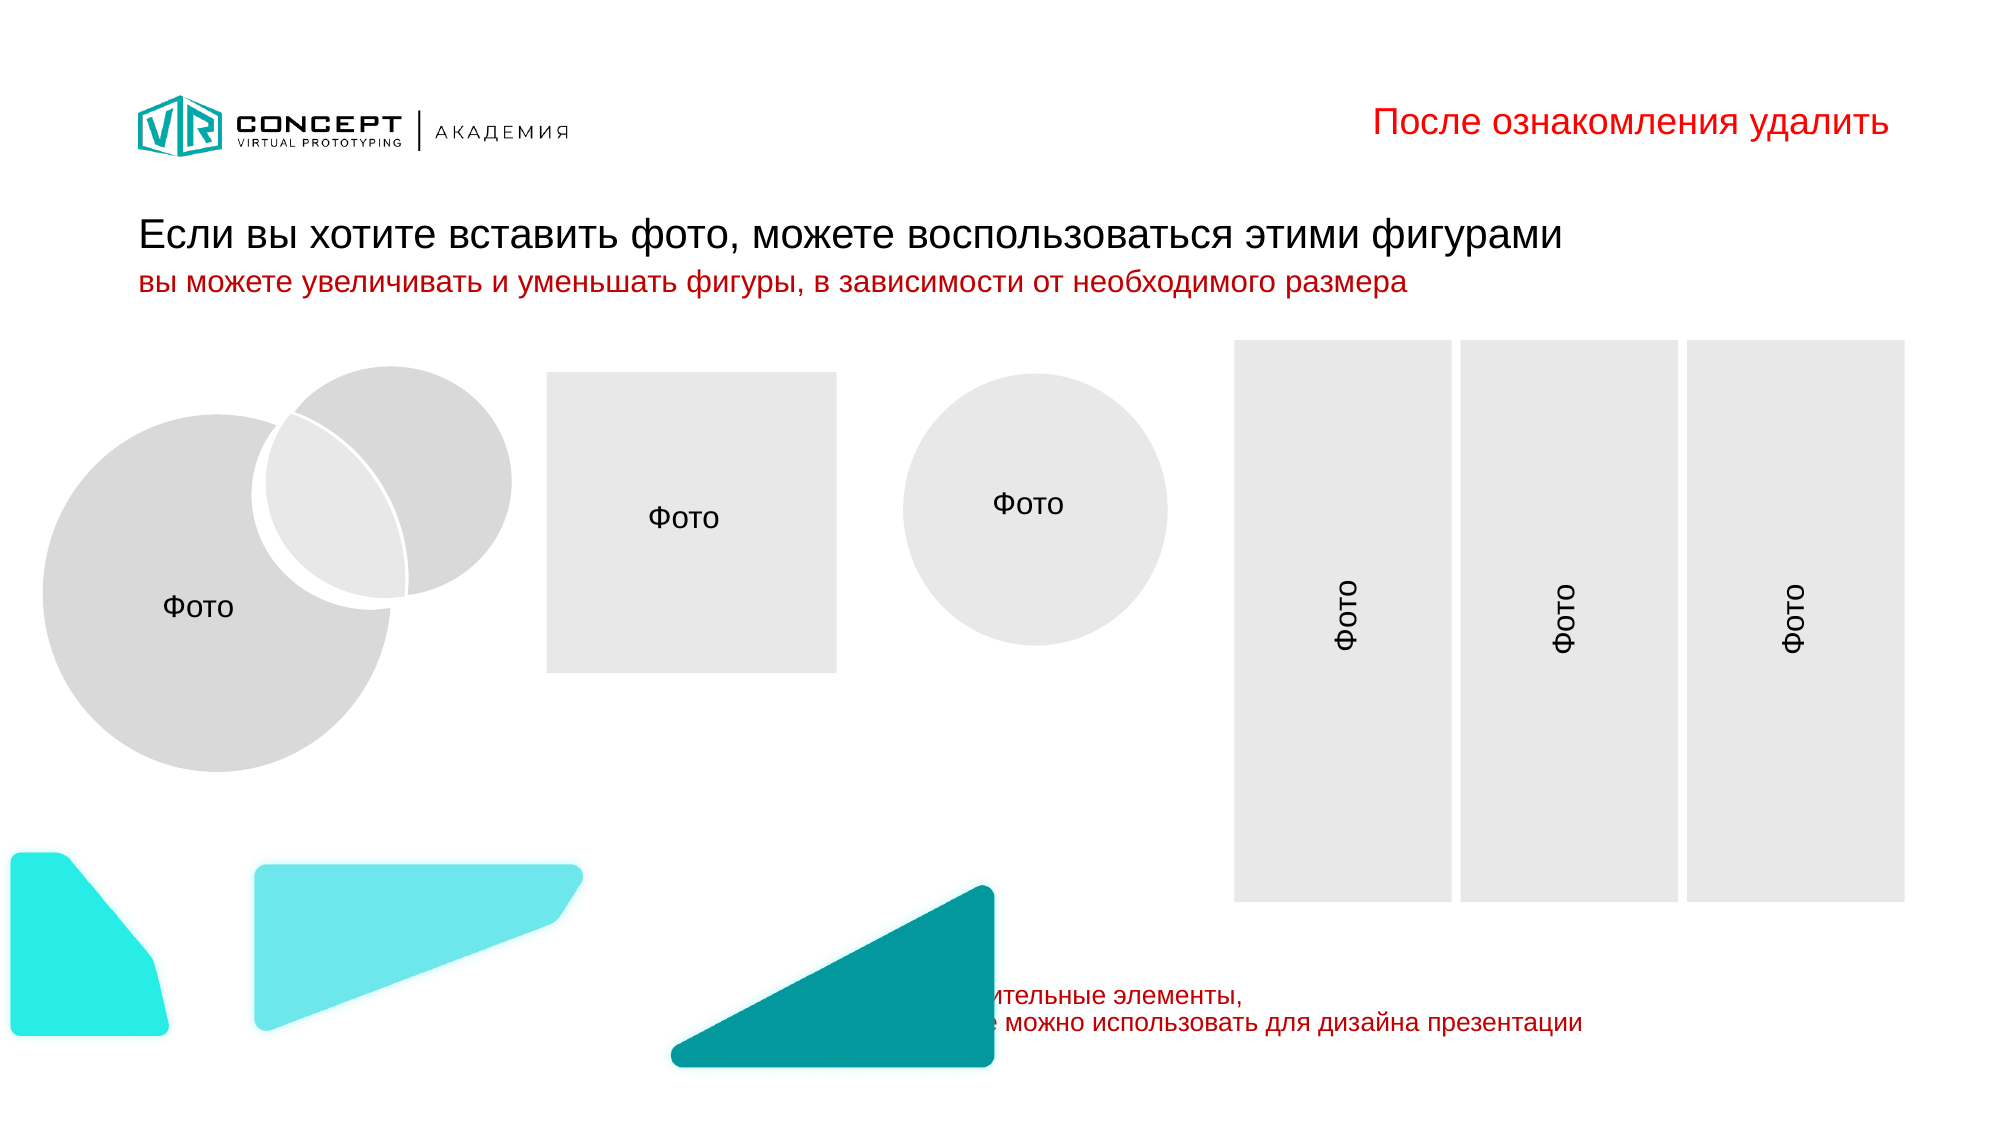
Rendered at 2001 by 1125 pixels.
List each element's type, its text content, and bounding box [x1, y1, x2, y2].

text_box [901, 371, 1170, 648]
text_box [41, 412, 393, 774]
text_box [1686, 338, 1906, 904]
picture [0, 841, 180, 1046]
picture [657, 873, 1007, 1080]
text_box Фото [977, 482, 1098, 537]
text_box Дополнительные элементы, которые можно использовать для дизайна презентации [1007, 976, 1723, 1046]
picture [241, 851, 596, 1044]
text_box Фото [1324, 547, 1379, 668]
picture [138, 95, 569, 158]
text_box Фото [1771, 550, 1827, 671]
text_box Фото [633, 495, 754, 551]
text_box [545, 370, 838, 675]
text_box Если вы хотите вставить фото, можете воспользоваться этими фигурами [123, 208, 1772, 272]
text_box Фото [1542, 550, 1597, 671]
text_box Фото [147, 585, 268, 640]
text_box [1233, 338, 1453, 904]
text_box [1459, 338, 1680, 904]
text_box [264, 411, 407, 600]
text_box После ознакомления удалить [1267, 89, 1905, 150]
text_box [291, 364, 514, 597]
text_box вы можете увеличивать и уменьшать фигуры, в зависимости от необходимого размера [123, 260, 1591, 329]
